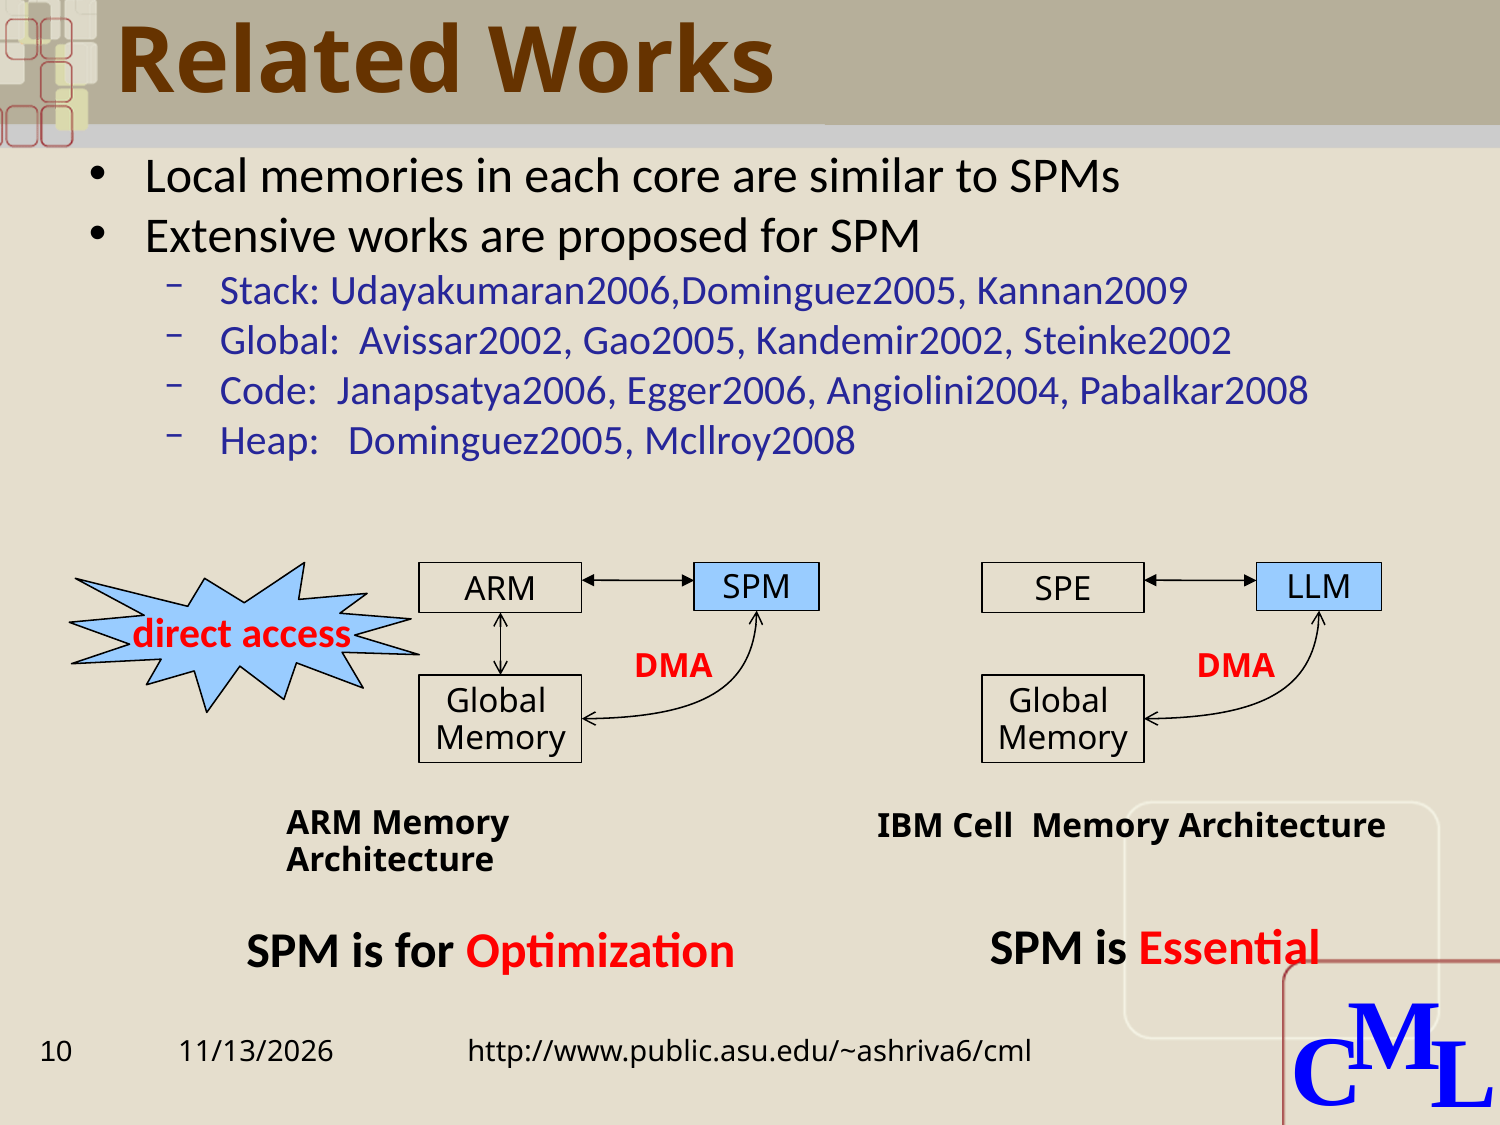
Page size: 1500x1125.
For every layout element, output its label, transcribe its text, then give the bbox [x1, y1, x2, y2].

text_box Global Memory [419, 674, 582, 763]
slide_number 10 [12, 1025, 100, 1100]
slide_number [137, 1024, 376, 1101]
title Related Works [99, 0, 1500, 113]
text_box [581, 610, 757, 719]
text_box LLM [1256, 562, 1382, 611]
text_box SPE [981, 562, 1144, 613]
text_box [1143, 610, 1320, 719]
text_box [1143, 574, 1257, 587]
text_box SPM is Essential [975, 906, 1400, 982]
text_box Local memories in each core are similar to SPMs Extensive works are proposed for SPM Stack: Udayakumaran2006,Dominguez2005, Kannan2009 Global: Avissar2002, Gao2005, Kandemir2002, Steinke2002 Code: Janapsatya2006, Egger2006, Angiolini2004, Pabalkar2008 Heap: Dominguez2005, Mcllroy2008 [73, 135, 1474, 470]
text_box SPM is for Optimization [231, 909, 769, 985]
text_box Global Memory [981, 674, 1144, 763]
footer http://www.public.asu.edu/~ashriva6/cml [399, 1024, 1101, 1101]
text_box ARM Memory Architecture [271, 795, 738, 850]
text_box direct access [69, 562, 420, 713]
text_box ARM [419, 562, 582, 613]
text_box SPM [694, 562, 820, 611]
picture [0, 0, 1500, 1125]
text_box [581, 574, 695, 587]
text_box IBM Cell Memory Architecture [862, 797, 1438, 859]
